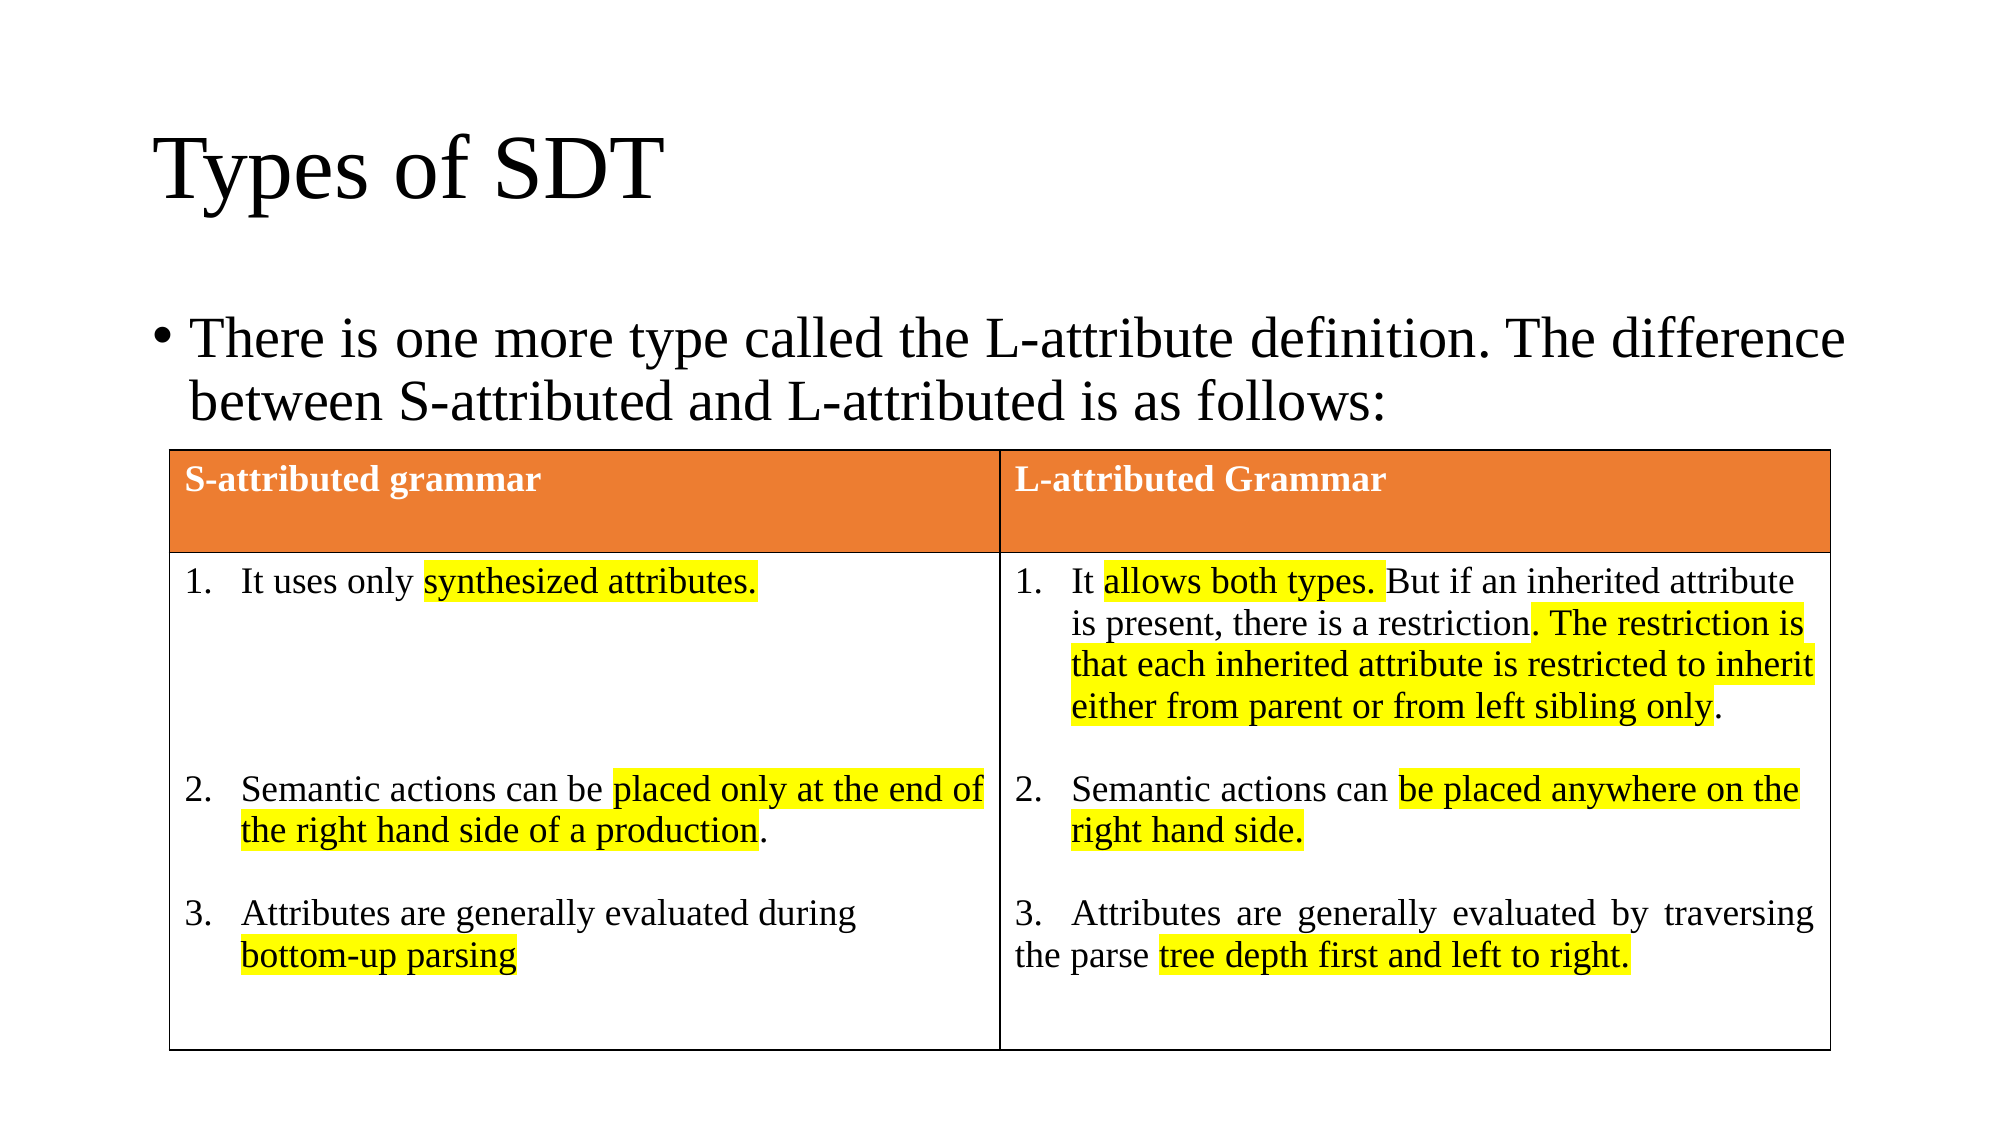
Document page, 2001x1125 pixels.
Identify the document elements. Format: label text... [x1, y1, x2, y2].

list There is one more type called the L-attribute definition. The difference between S-attributed and L-attributed is as follows: [137, 299, 1863, 1014]
table_header L-attributed Grammar [1001, 451, 1830, 552]
table_cell It allows both types. But if an inherited attribute is present, there is a restriction. The restriction is that each inherited attribute is restricted to inherit either from parent or from left sibling only. Semantic actions can be placed anywhere on the right hand side. 3. Attributes are generally evaluated by traversing the parse tree depth first and left to right. [1001, 553, 1830, 1049]
table_header S-attributed grammar [170, 451, 999, 552]
title Types of SDT [137, 59, 1863, 278]
table_cell It uses only synthesized attributes. Semantic actions can be placed only at the end of the right hand side of a production. Attributes are generally evaluated during bottom-up parsing [170, 553, 999, 1049]
